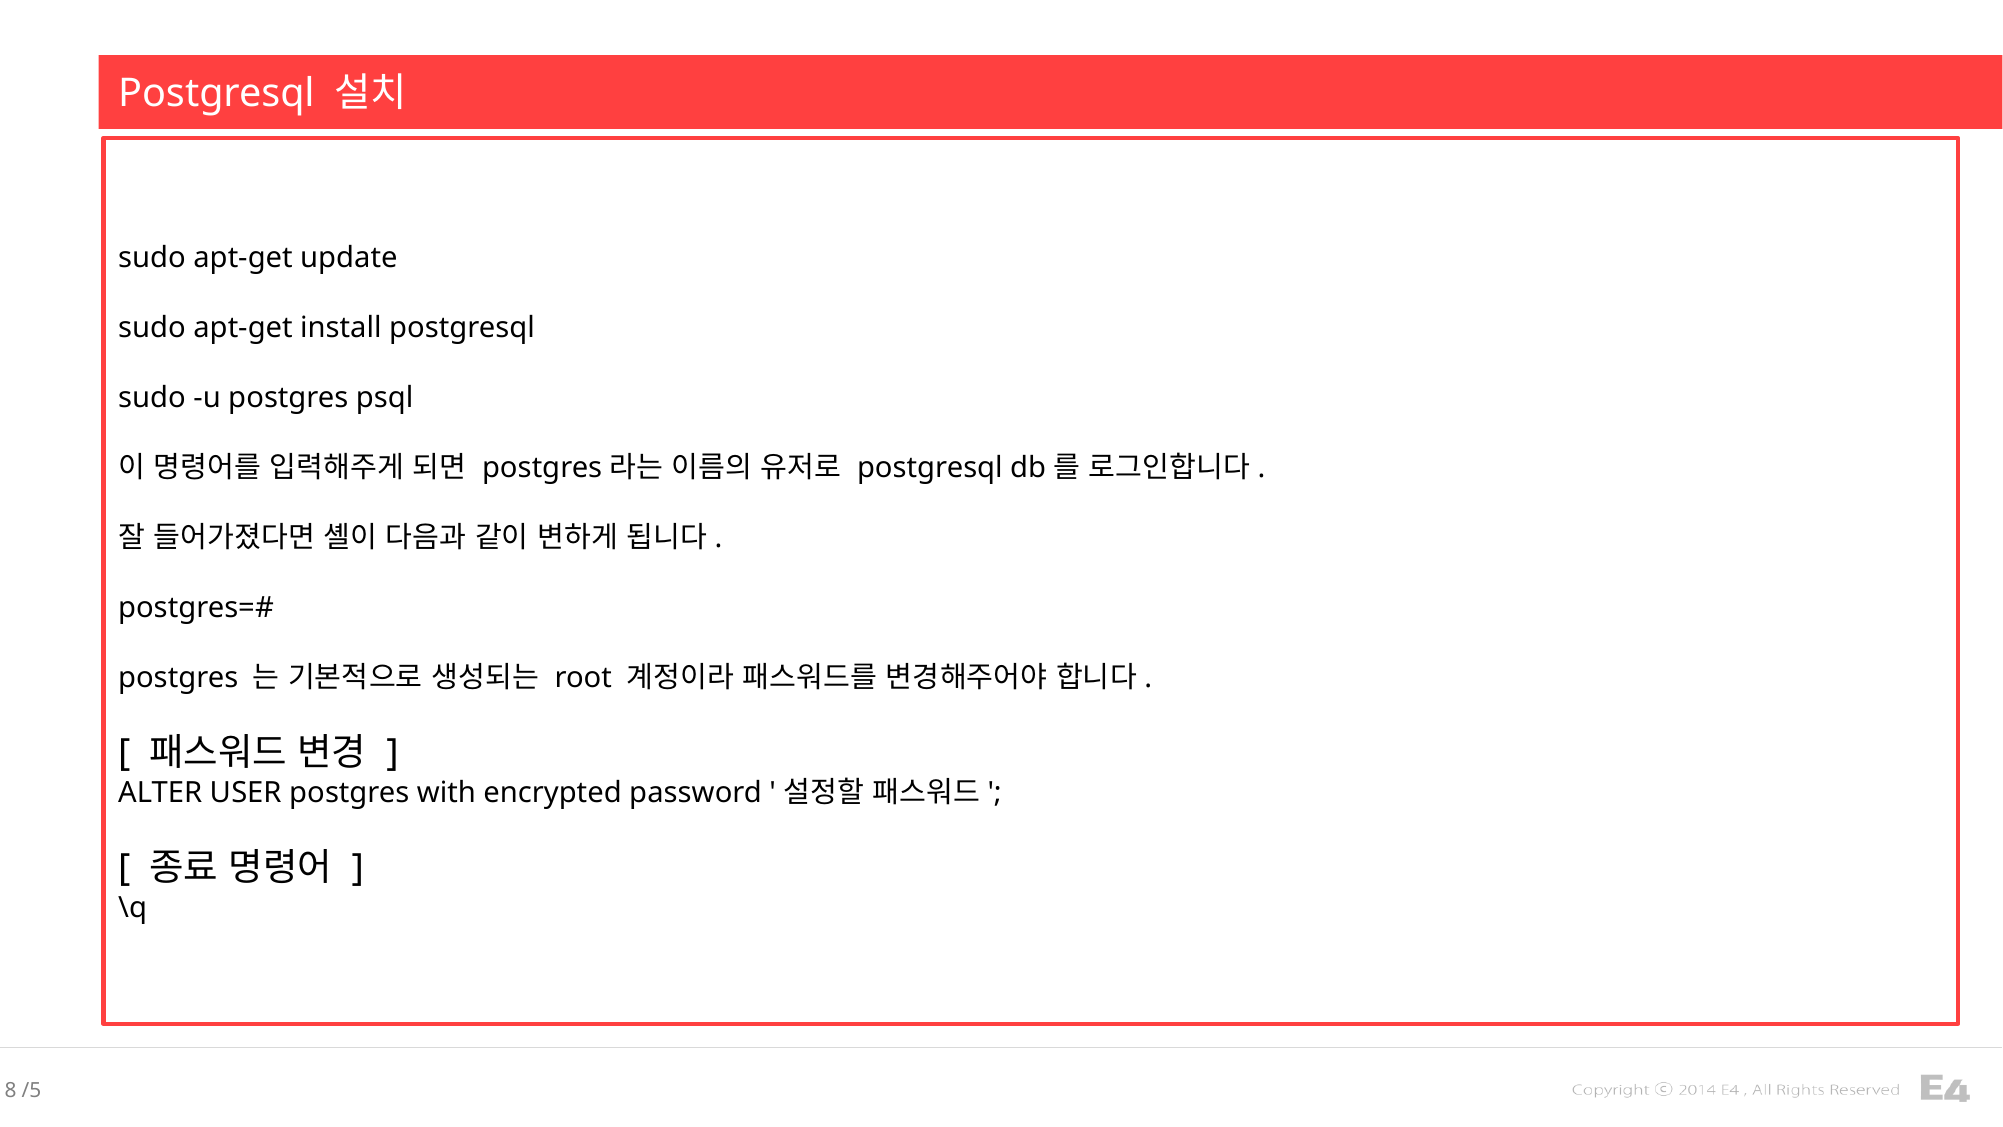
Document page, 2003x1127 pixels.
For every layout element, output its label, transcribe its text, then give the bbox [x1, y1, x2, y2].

text_box Postgresql 설치 [101, 53, 720, 128]
text_box sudo apt-get update sudo apt-get install postgresql sudo -u postgres psql 이 명령어를 입력해주게 되면 postgres라는 이름의 유저로 postgresql db를 로그인합니다. 잘 들어가졌다면 셸이 다음과 같이 변하게 됩니다. postgres=# postgres 는 기본적으로 생성되는 root 계정이라 패스워드를 변경해주어야 합니다. [ 패스워드 변경 ] ALTER USER postgres with encrypted password '설정할 패스워드'; [ 종료 명령어 ] \q [101, 136, 1960, 1026]
picture [0, 1053, 2003, 1127]
